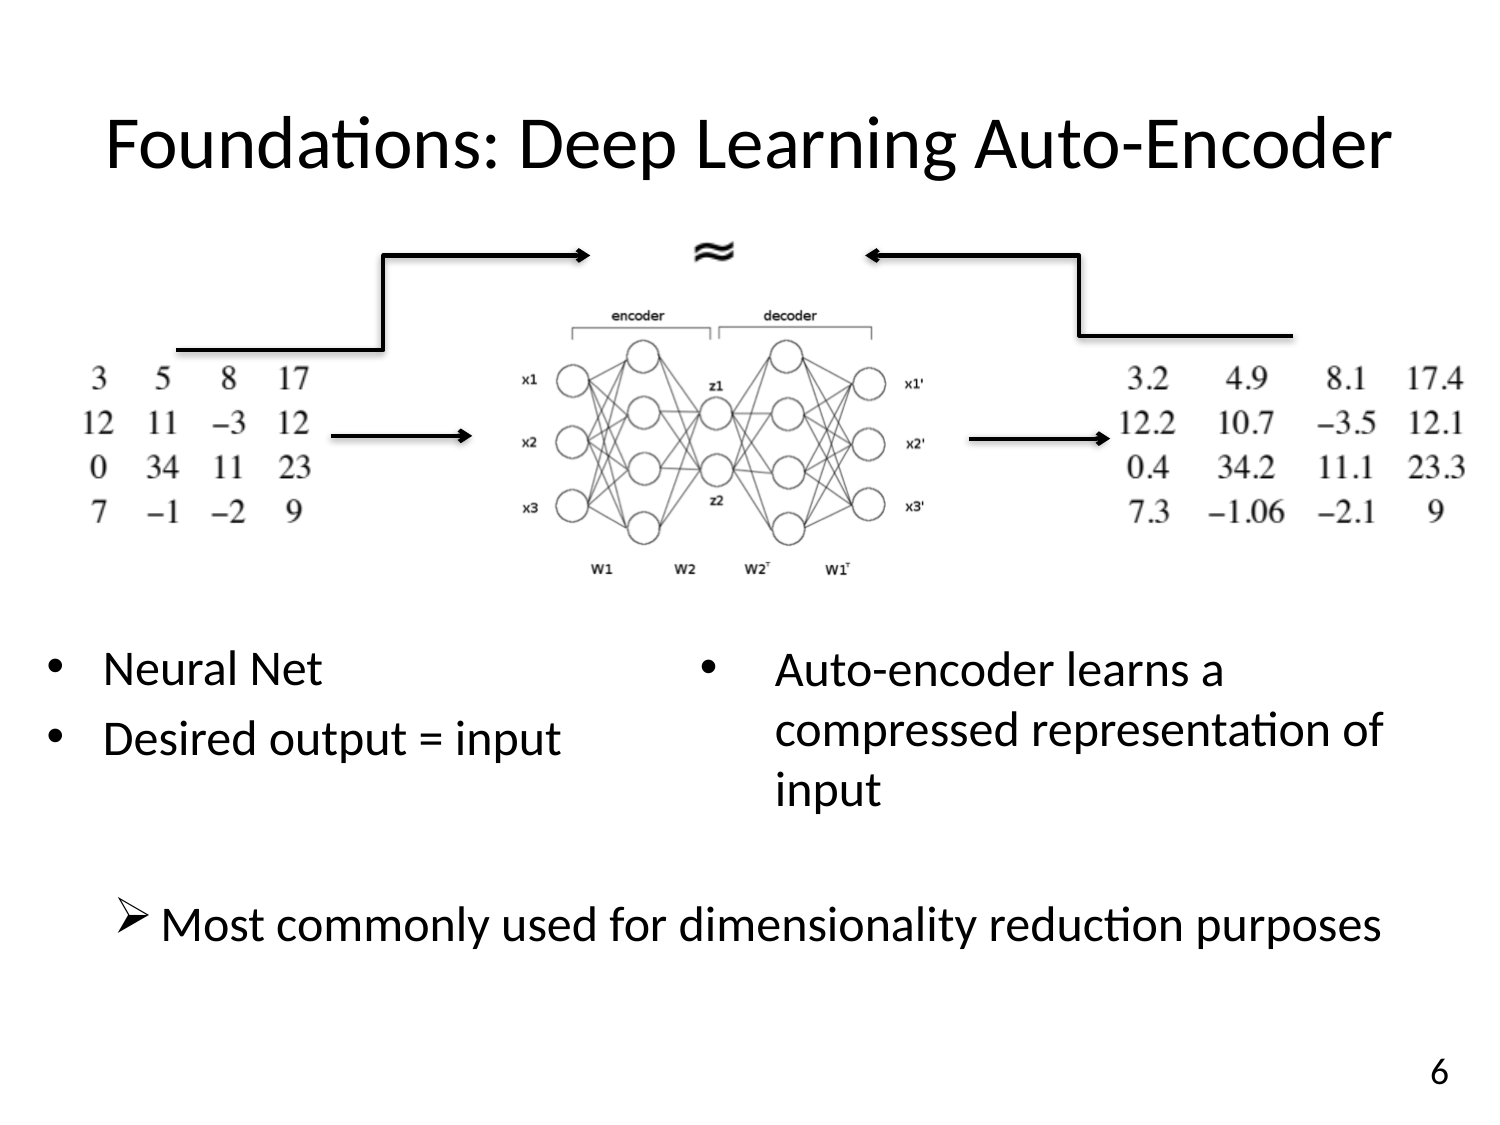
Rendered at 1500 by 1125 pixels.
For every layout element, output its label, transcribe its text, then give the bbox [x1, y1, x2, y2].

text_box Most commonly used for dimensionality reduction purposes [31, 884, 1465, 1019]
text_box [864, 255, 1294, 336]
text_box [176, 255, 591, 351]
text_box Auto-encoder learns a compressed representation of input [685, 628, 1483, 824]
title Foundations: Deep Learning Auto-Encoder [75, 45, 1425, 233]
picture [503, 294, 969, 584]
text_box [63, 349, 331, 536]
text_box 6 [1415, 1039, 1465, 1100]
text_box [691, 238, 736, 273]
list Neural Net Desired output = input [31, 628, 686, 873]
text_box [1099, 349, 1484, 536]
